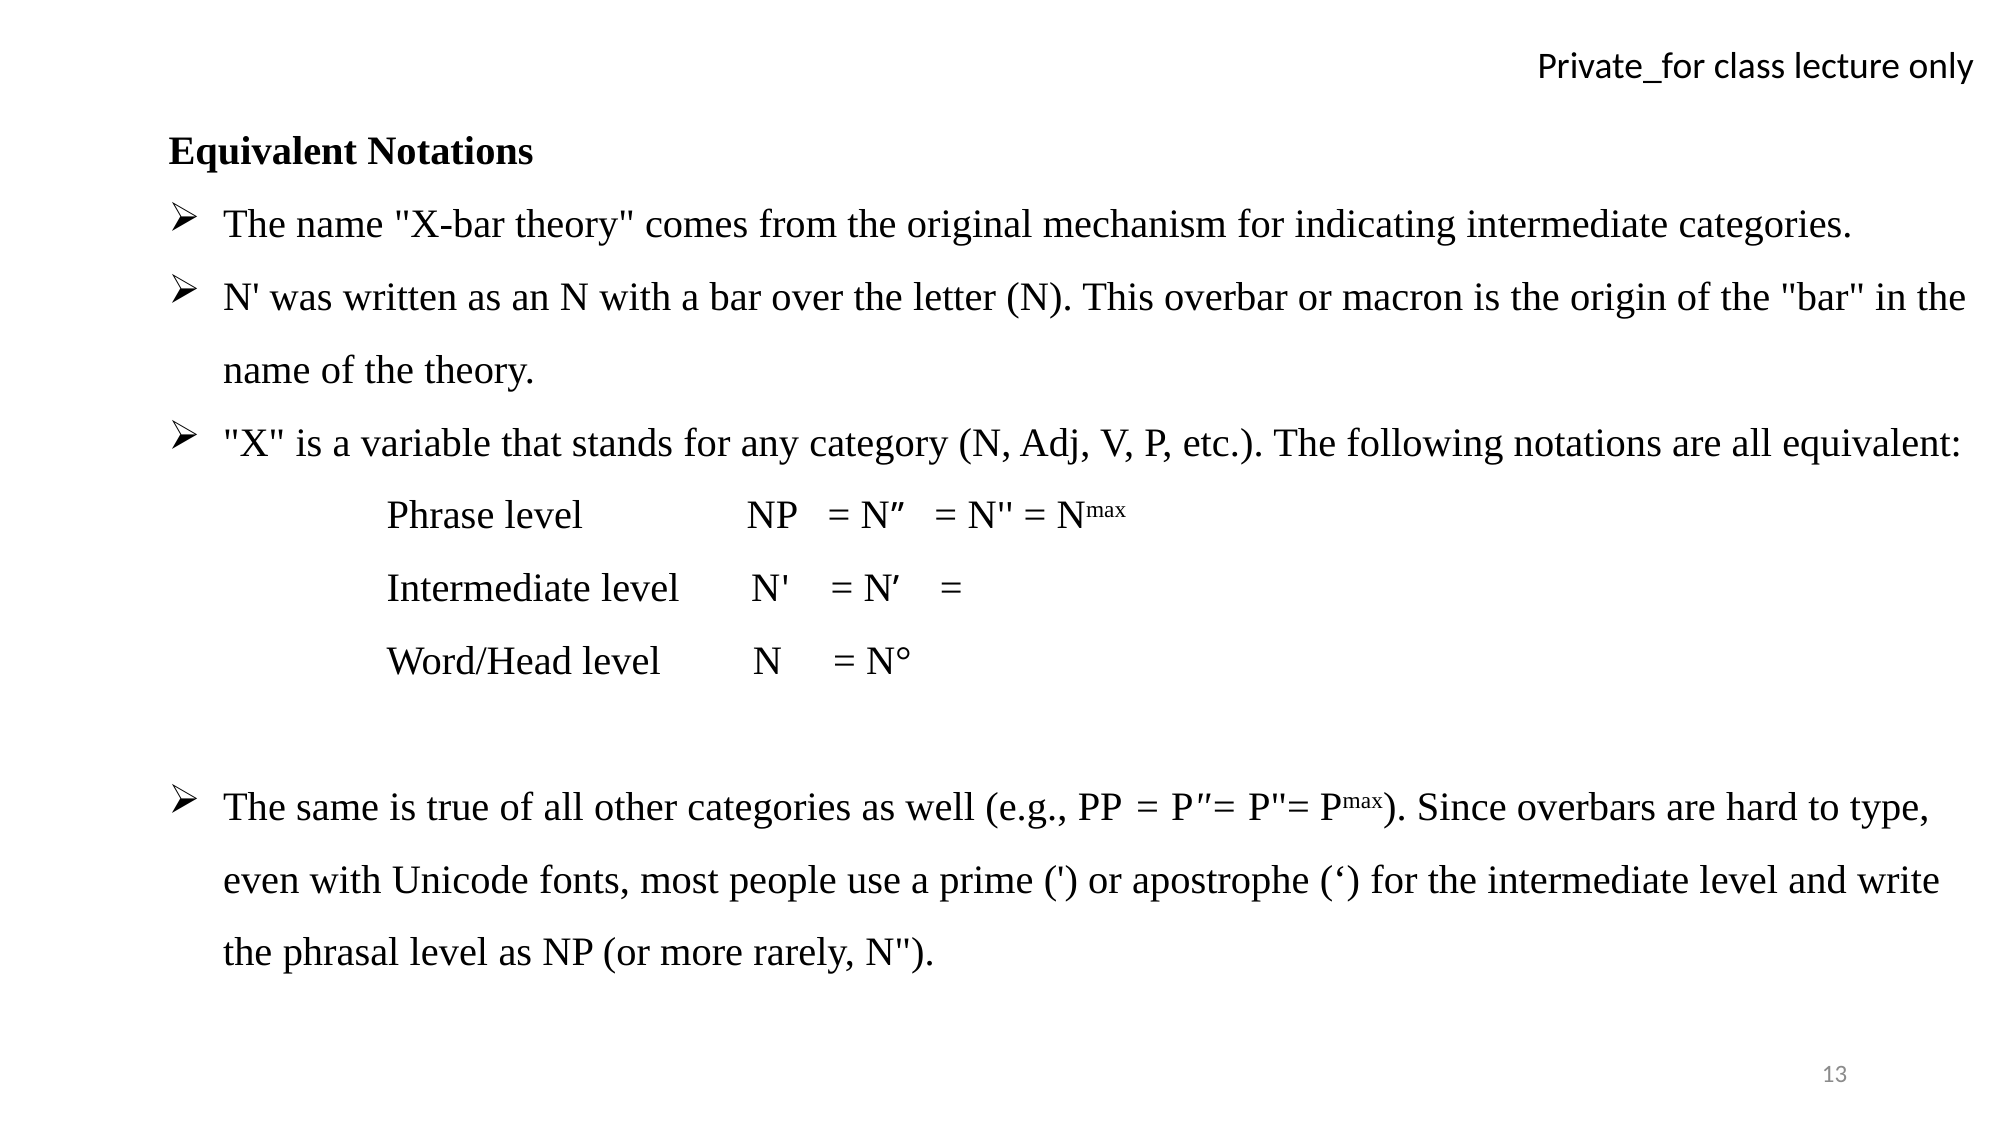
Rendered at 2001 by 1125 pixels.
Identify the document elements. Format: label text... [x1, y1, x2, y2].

slide_number 13 [1412, 1042, 1863, 1103]
